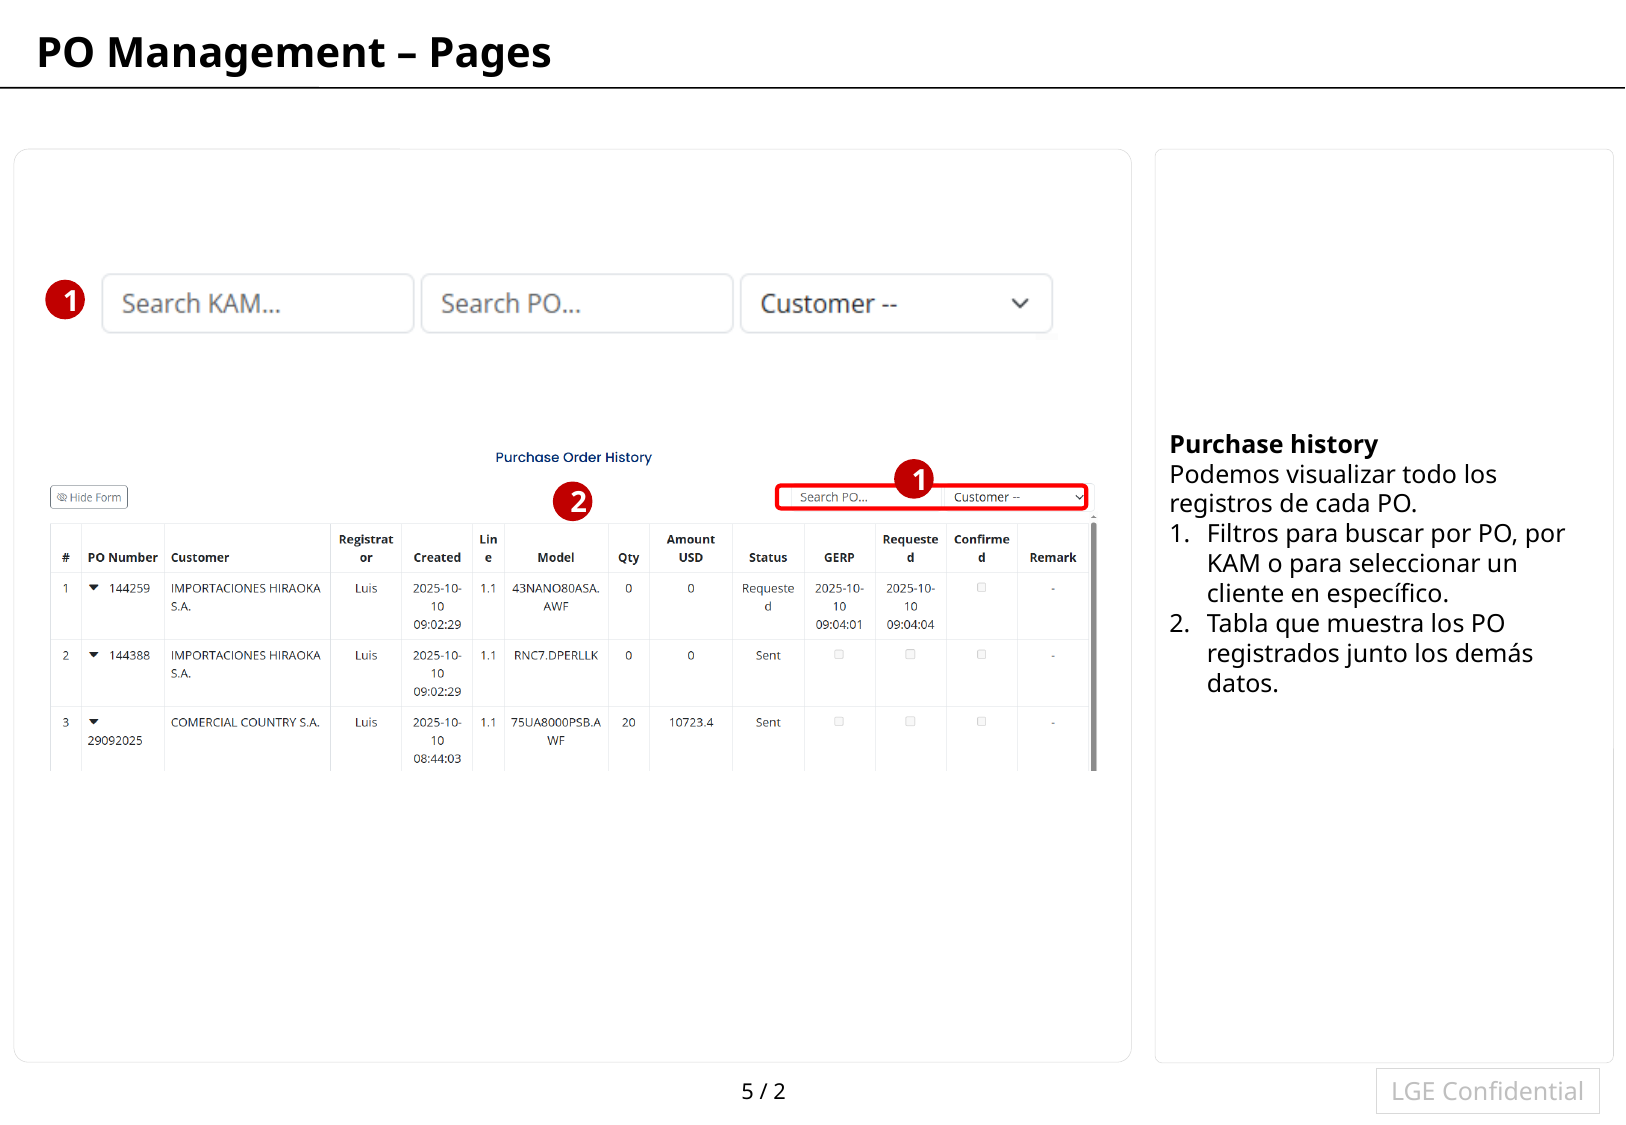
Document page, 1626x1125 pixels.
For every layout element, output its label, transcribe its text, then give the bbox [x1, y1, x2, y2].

picture [44, 440, 1108, 771]
text_box [13, 148, 1132, 1063]
picture [94, 261, 1058, 341]
text_box Purchase history Podemos visualizar todo los registros de cada PO. Filtros para buscar por PO, por KAM o para seleccionar un cliente en específico. Tabla que muestra los PO registrados junto los demás datos. [1154, 420, 1613, 705]
text_box 1 [45, 279, 85, 320]
text_box [1155, 149, 1614, 1063]
title PO Management – Pages [21, 7, 1463, 95]
